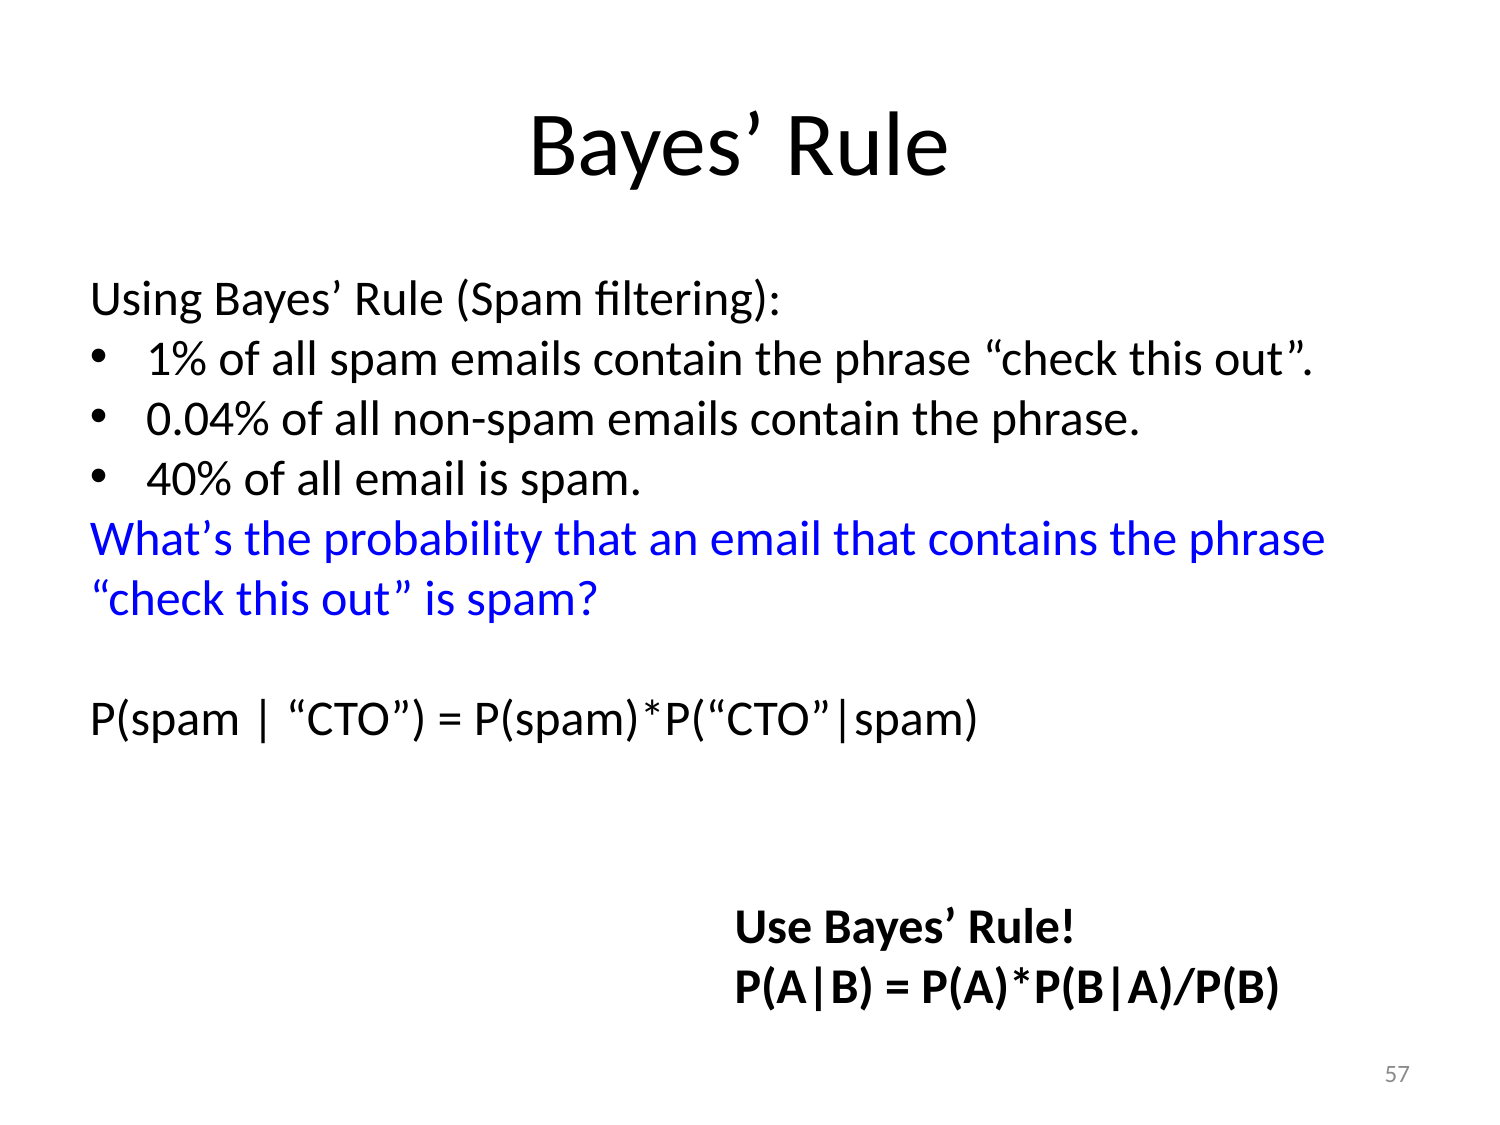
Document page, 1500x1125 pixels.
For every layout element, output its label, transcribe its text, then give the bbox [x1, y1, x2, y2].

title Bayes’ Rule [75, 45, 1425, 233]
text_box Use Bayes’ Rule! P(A|B) = P(A)*P(B|A)/P(B) [719, 886, 1378, 1022]
text_box Using Bayes’ Rule (Spam filtering): 1% of all spam emails contain the phrase “check this out”. 0.04% of all non-spam emails contain the phrase. 40% of all email is spam. What’s the probability that an email that contains the phrase “check this out” is spam? P(spam | “CTO”) = P(spam)*P(“CTO”|spam) [74, 258, 1425, 994]
slide_number 57 [1074, 1042, 1425, 1103]
